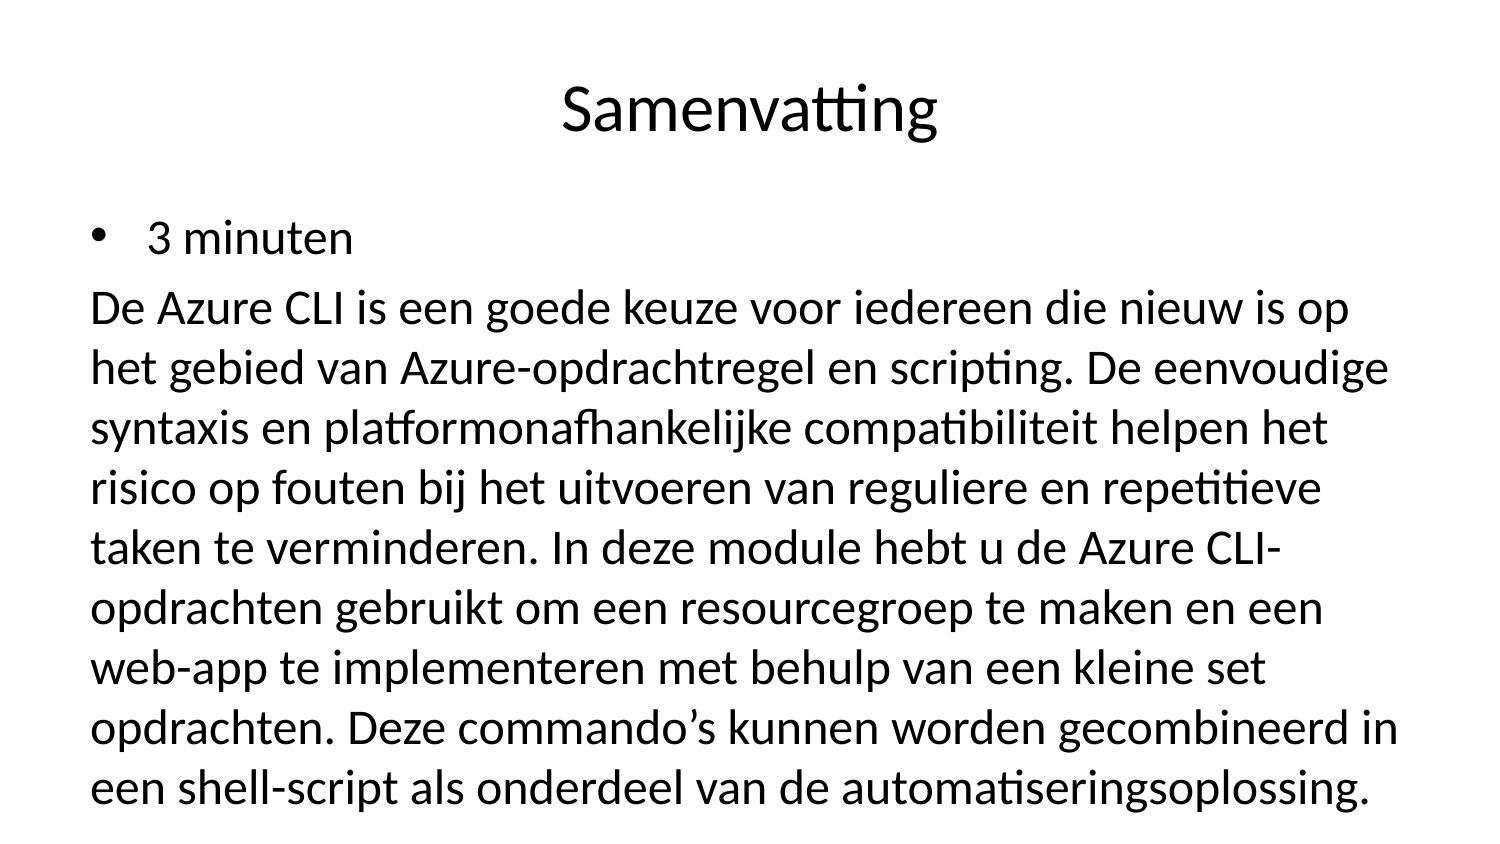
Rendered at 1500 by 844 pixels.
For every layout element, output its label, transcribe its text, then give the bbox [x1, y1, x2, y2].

title Samenvatting [75, 33, 1425, 175]
list 3 minuten De Azure CLI is een goede keuze voor iedereen die nieuw is op het gebied van Azure-opdrachtregel en scripting. De eenvoudige syntaxis en platformonafhankelijke compatibiliteit helpen het risico op fouten bij het uitvoeren van reguliere en repetitieve taken te verminderen. In deze module hebt u de Azure CLI-opdrachten gebruikt om een resourcegroep te maken en een web-app te implementeren met behulp van een kleine set opdrachten. Deze commando’s kunnen worden gecombineerd in een shell-script als onderdeel van de automatiseringsoplossing. [75, 196, 1425, 754]
